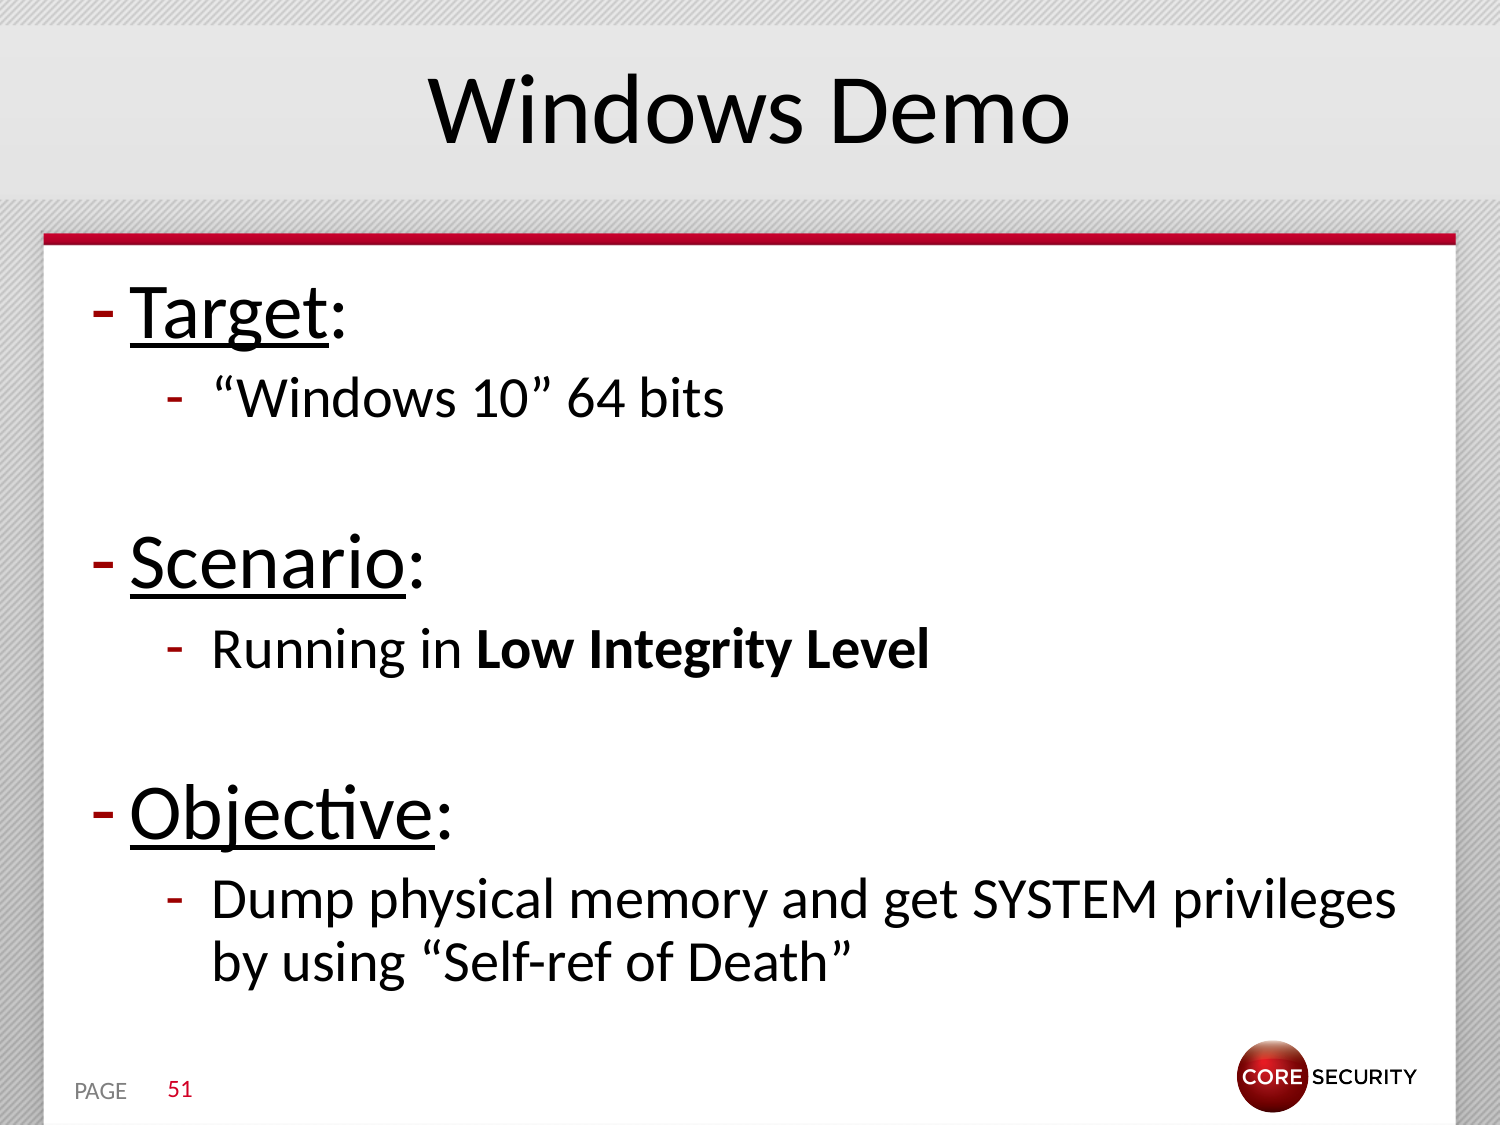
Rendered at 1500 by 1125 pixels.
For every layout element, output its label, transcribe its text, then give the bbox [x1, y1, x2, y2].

slide_number 51 [152, 1067, 503, 1111]
list Target: “Windows 10” 64 bits Scenario: Running in Low Integrity Level Objective: Dump physical memory and get SYSTEM privileges by using “Self-ref of Death” [75, 262, 1425, 1003]
picture [0, 0, 1500, 1125]
title Windows Demo [75, 67, 1425, 172]
